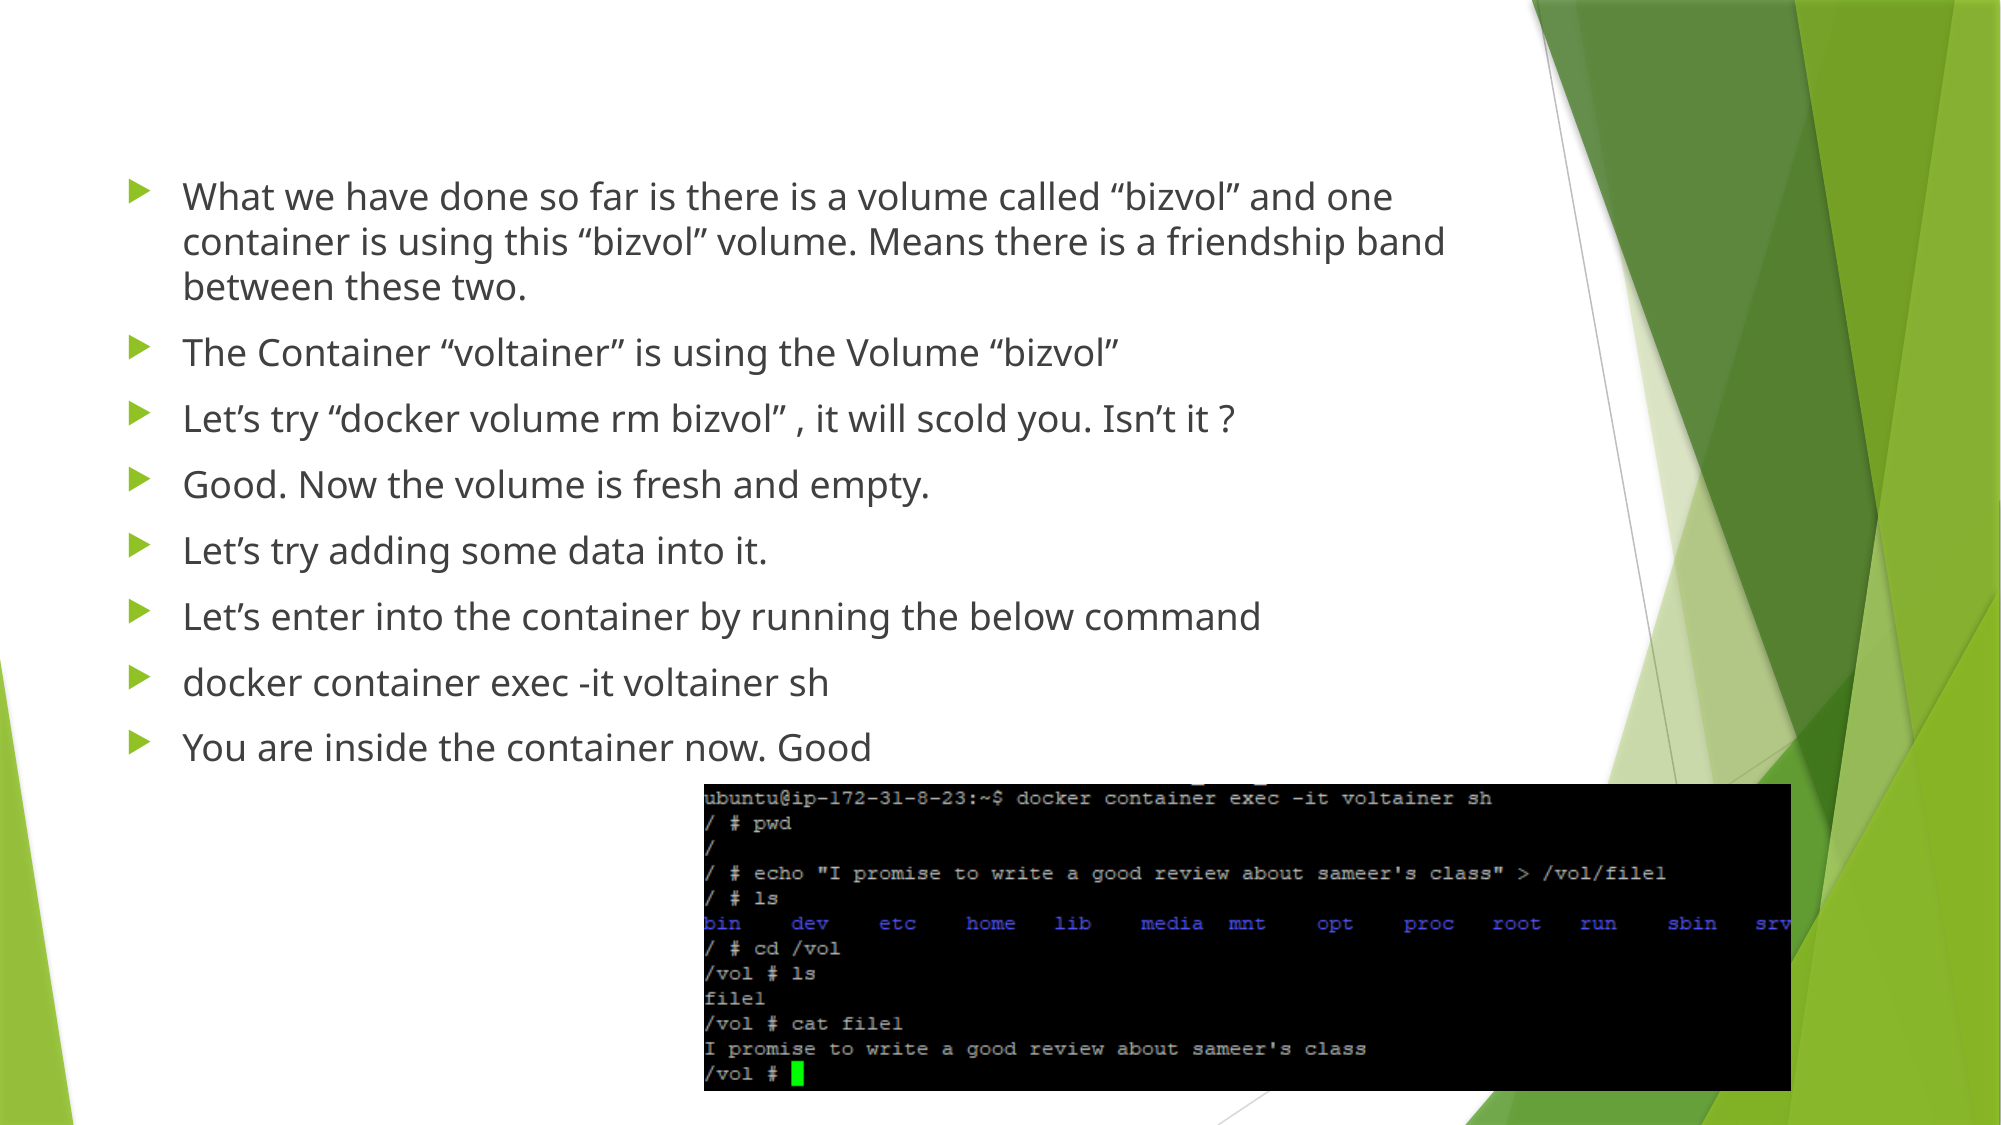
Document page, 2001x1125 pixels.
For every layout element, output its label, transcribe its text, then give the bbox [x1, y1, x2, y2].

list What we have done so far is there is a volume called “bizvol” and one container is using this “bizvol” volume. Means there is a friendship band between these two. The Container “voltainer” is using the Volume “bizvol” Let’s try “docker volume rm bizvol” , it will scold you. Isn’t it ? Good. Now the volume is fresh and empty. Let’s try adding some data into it. Let’s enter into the container by running the below command docker container exec -it voltainer sh You are inside the container now. Good [111, 165, 1522, 991]
picture [704, 783, 1792, 1092]
